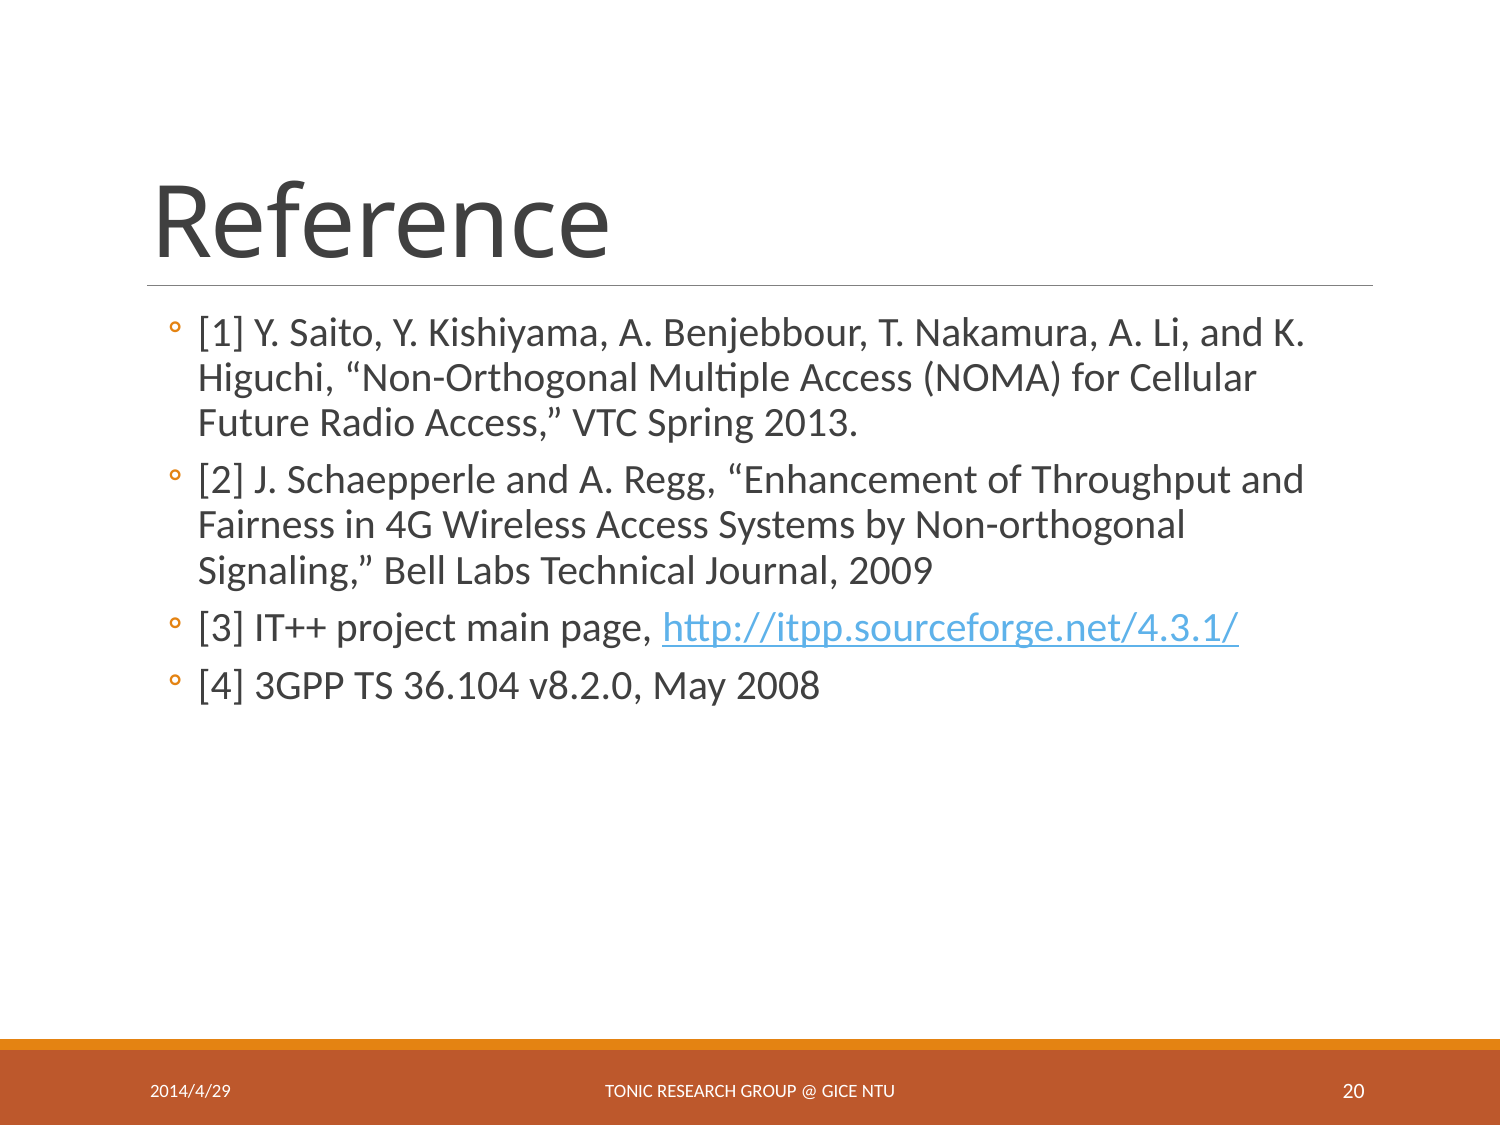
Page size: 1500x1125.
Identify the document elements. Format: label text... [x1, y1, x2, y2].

list [1] Y. Saito, Y. Kishiyama, A. Benjebbour, T. Nakamura, A. Li, and K. Higuchi, “Non-Orthogonal Multiple Access (NOMA) for Cellular Future Radio Access,” VTC Spring 2013. [2] J. Schaepperle and A. Regg, “Enhancement of Throughput and Fairness in 4G Wireless Access Systems by Non-orthogonal Signaling,” Bell Labs Technical Journal, 2009 [3] IT++ project main page, http://itpp.sourceforge.net/4.3.1/ [4] 3GPP TS 36.104 v8.2.0, May 2008 [135, 302, 1373, 963]
footer TONIC Research Group @ GICE NTU [453, 1059, 1047, 1120]
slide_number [135, 1059, 440, 1120]
slide_number 20 [1218, 1059, 1380, 1120]
title Reference [135, 47, 1373, 285]
